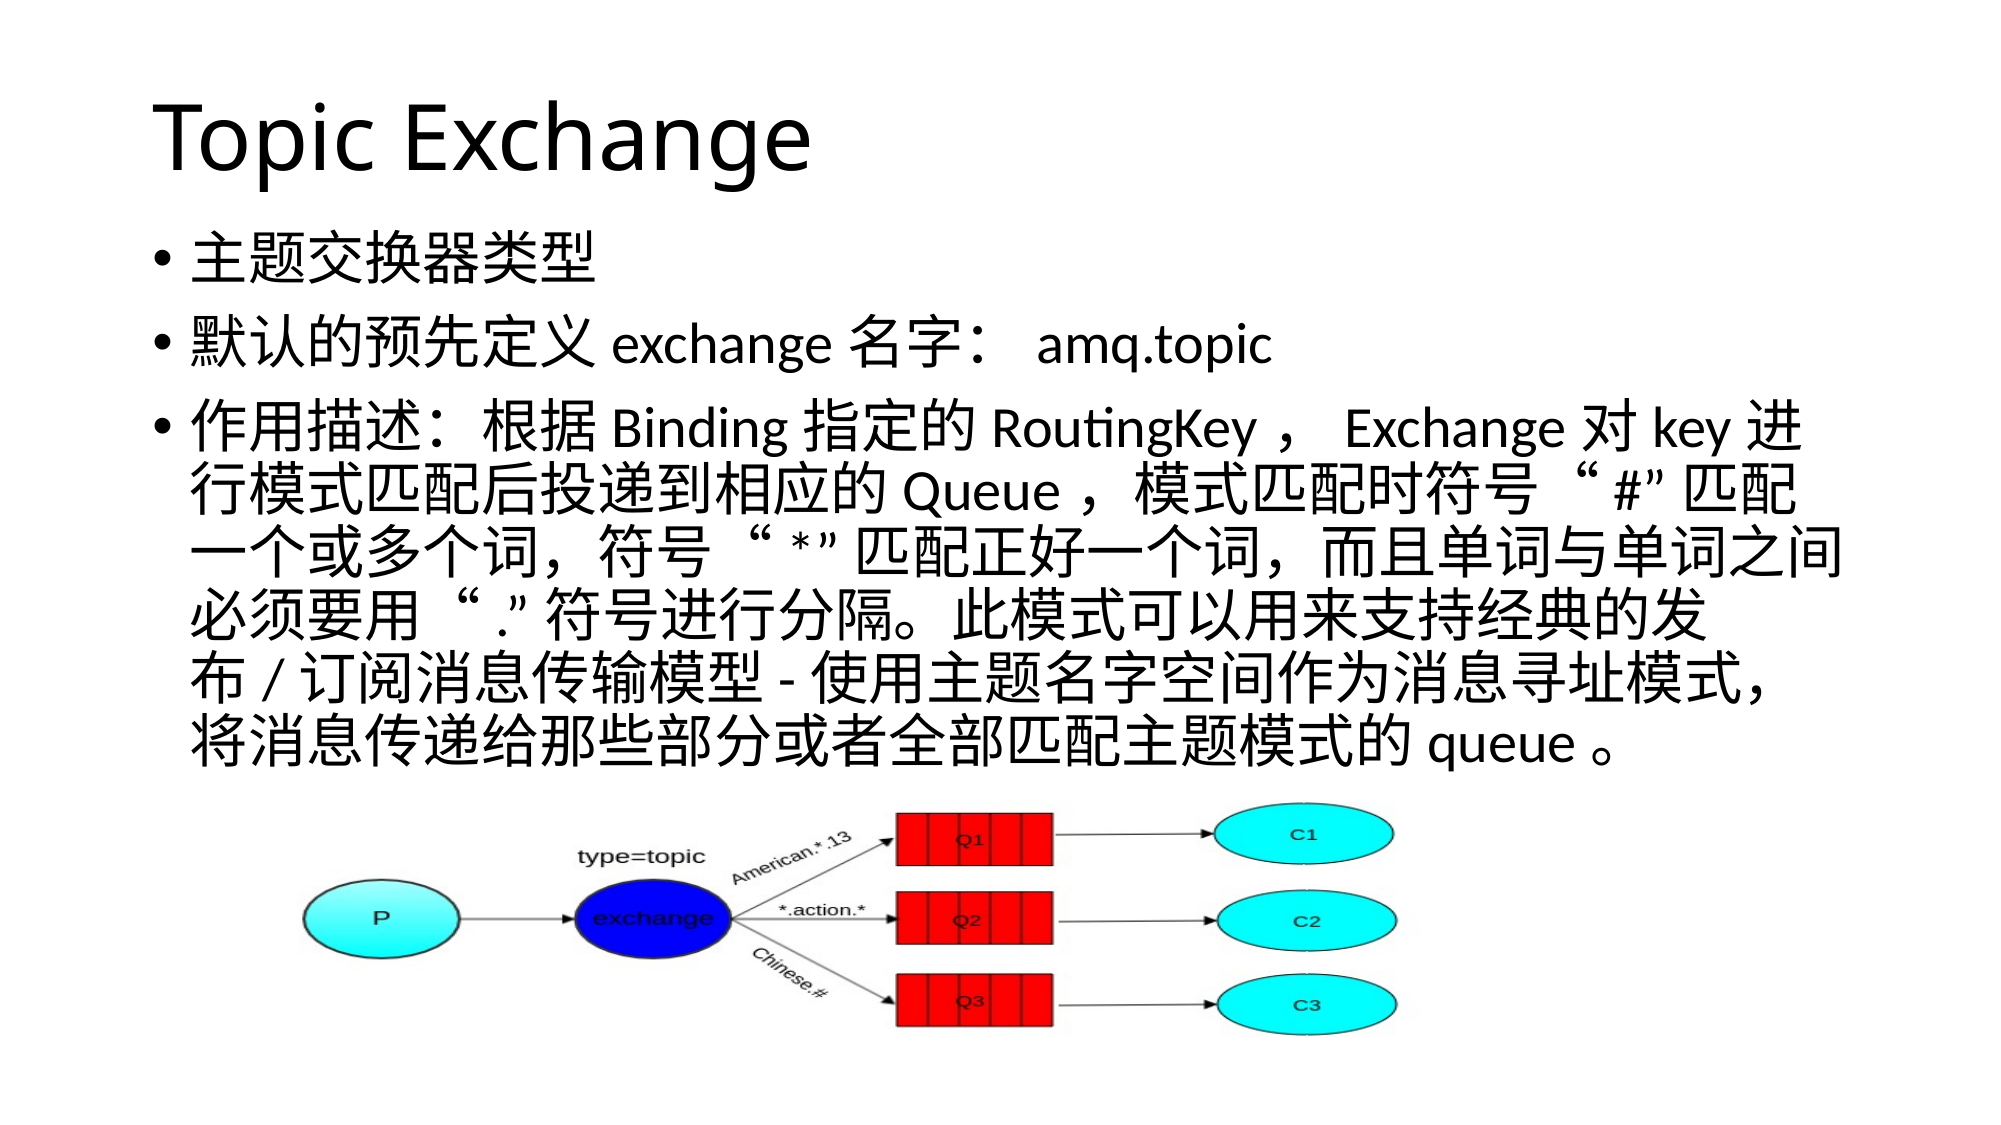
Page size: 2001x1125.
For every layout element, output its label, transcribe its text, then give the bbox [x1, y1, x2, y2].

picture [203, 773, 1501, 1062]
list 主题交换器类型 默认的预先定义exchange名字：amq.topic 作用描述：根据Binding指定的RoutingKey，Exchange对key进行模式匹配后投递到相应的Queue，模式匹配时符号“#”匹配一个或多个词，符号“*”匹配正好一个词，而且单词与单词之间必须要用“.”符号进行分隔。此模式可以用来支持经典的发布/订阅消息传输模型-使用主题名字空间作为消息寻址模式，将消息传递给那些部分或者全部匹配主题模式的queue。 [137, 222, 1863, 1076]
title Topic Exchange [137, 59, 1863, 222]
